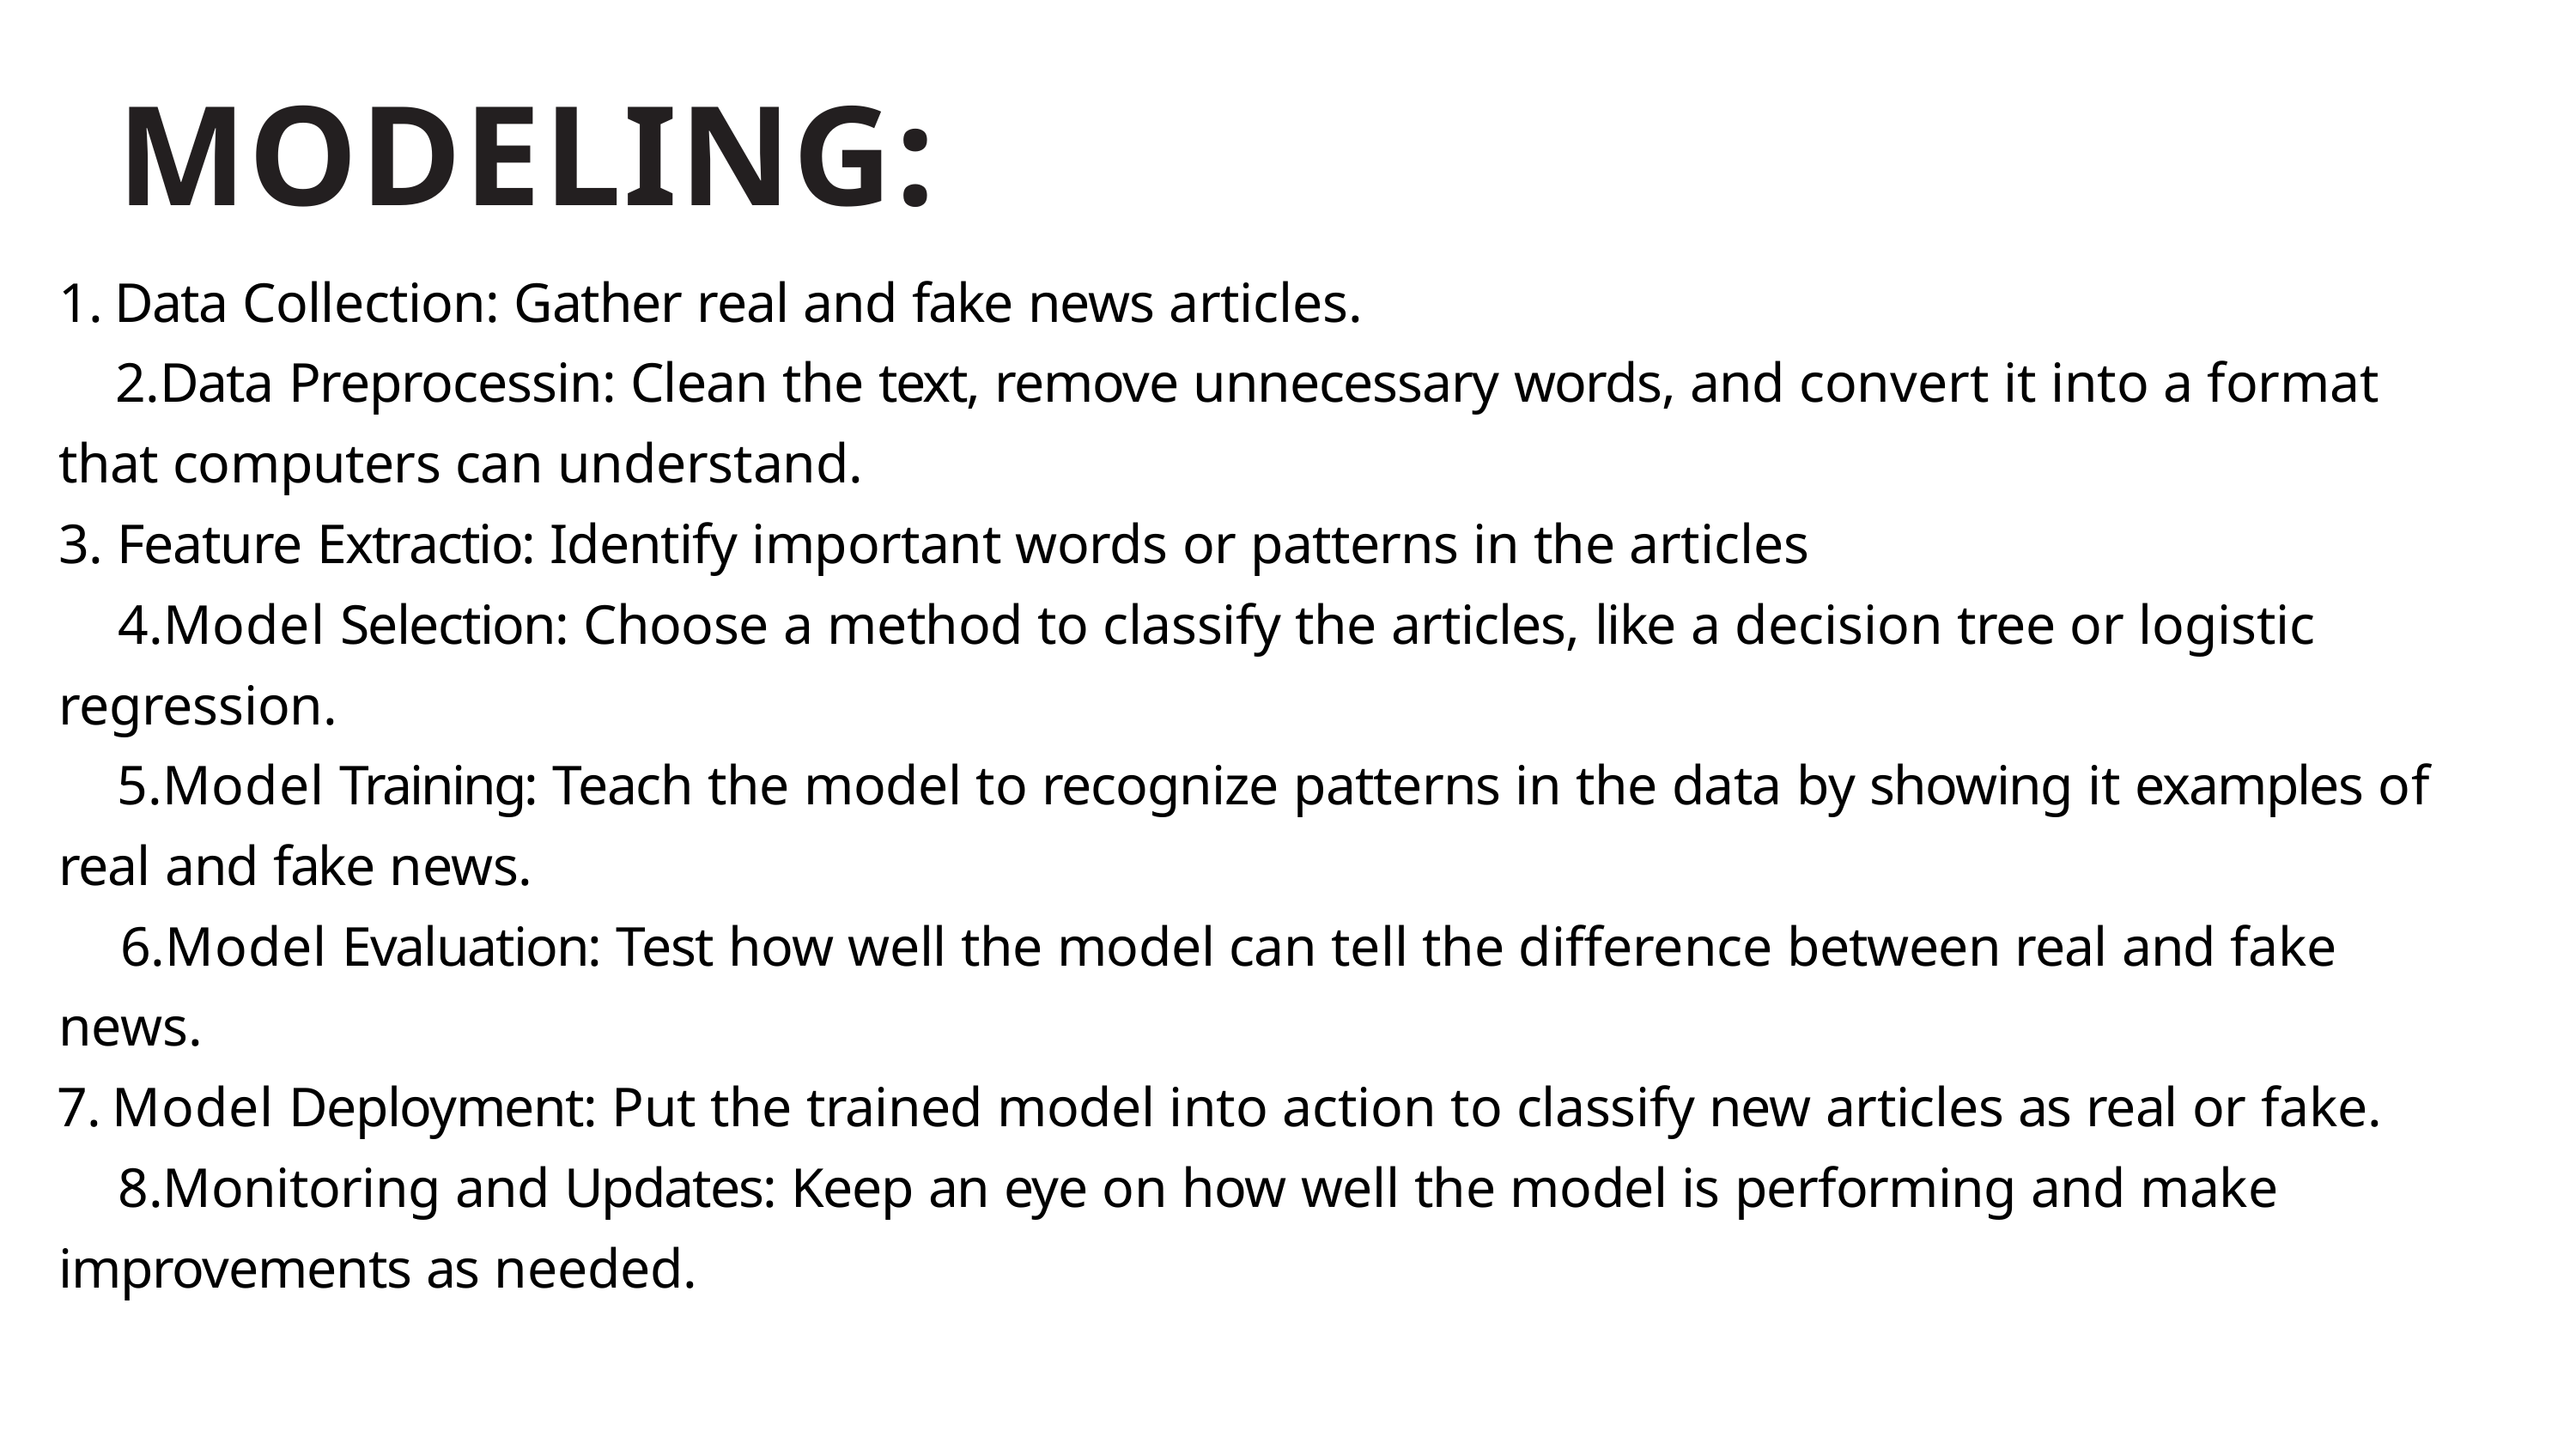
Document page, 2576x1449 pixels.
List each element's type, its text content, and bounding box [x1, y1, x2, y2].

title MODELING: [115, 66, 1704, 250]
text_box Data Collection: Gather real and fake news articles. Data Preprocessin: Clean the text, remove unnecessary words, and convert it into a format that computers can understand. Feature Extractio: Identify important words or patterns in the articles Model Selection: Choose a method to classify the articles, like a decision tree or logistic regression. Model Training: Teach the model to recognize patterns in the data by showing it examples of real and fake news. Model Evaluation: Test how well the model can tell the difference between real and fake news. Model Deployment: Put the trained model into action to classify new articles as real or fake. Monitoring and Updates: Keep an eye on how well the model is performing and make improvements as needed. [57, 250, 2507, 1299]
